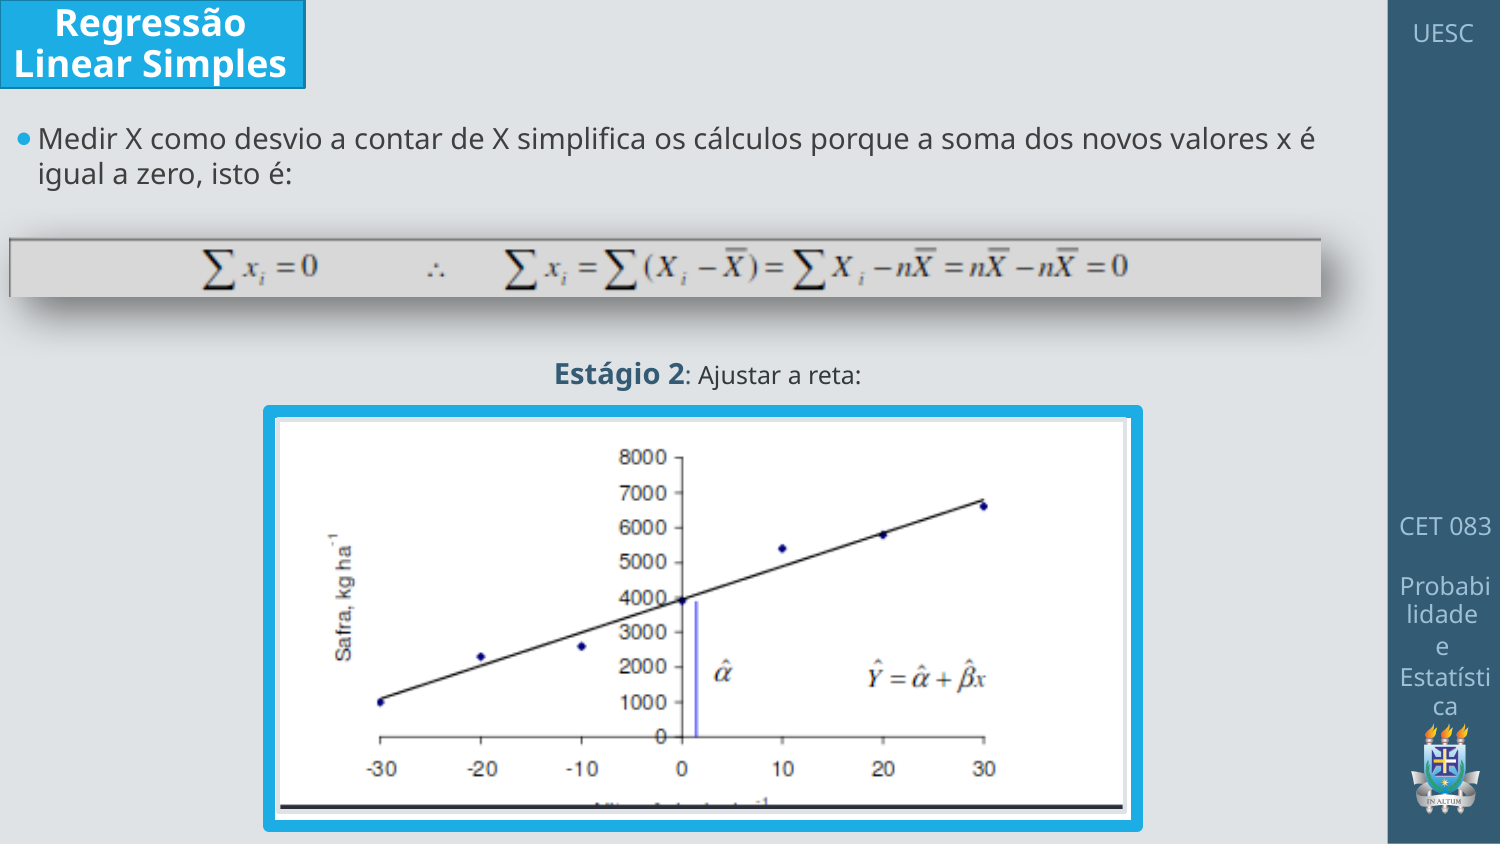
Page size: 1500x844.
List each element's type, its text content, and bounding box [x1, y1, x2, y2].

picture [280, 421, 1123, 810]
list Medir X como desvio a contar de X simplifica os cálculos porque a soma dos novos valores x é igual a zero, isto é: [0, 105, 1353, 246]
text_box Regressão Linear Simples [0, 0, 318, 78]
text_box [269, 411, 1137, 826]
picture [1411, 723, 1480, 814]
text_box [0, 78, 305, 88]
text_box Estágio 2: Ajustar a reta: [538, 348, 962, 399]
picture [9, 237, 1321, 298]
